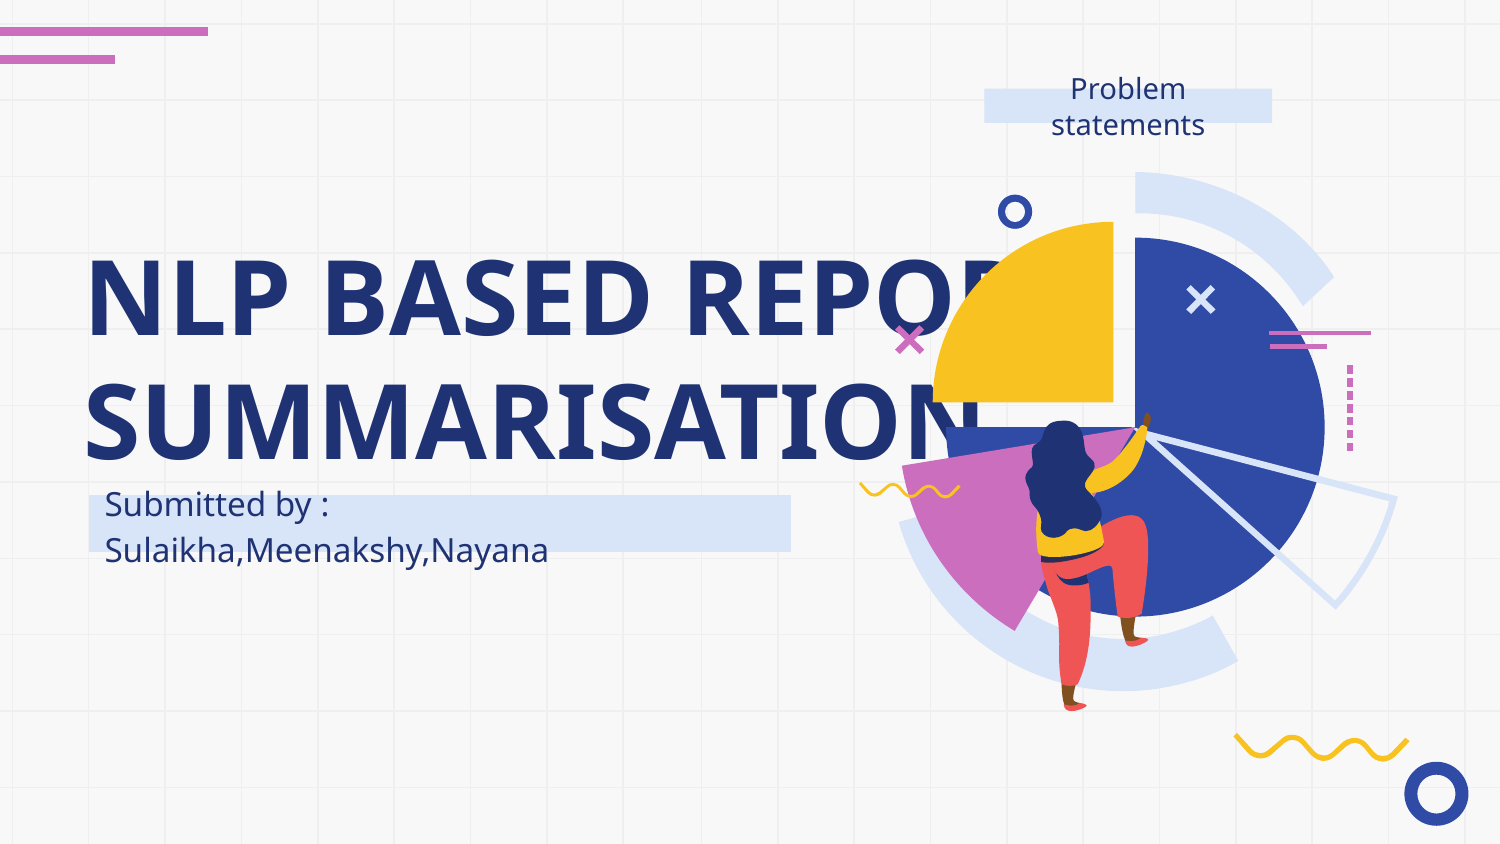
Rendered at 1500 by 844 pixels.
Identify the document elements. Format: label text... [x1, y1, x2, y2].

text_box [858, 171, 1398, 712]
title NLP BASED REPORT SUMMARISATION [68, 44, 1204, 496]
text_box Problem statements [984, 88, 1273, 123]
subtitle Submitted by : Sulaikha,Meenakshy,Nayana [89, 495, 791, 552]
